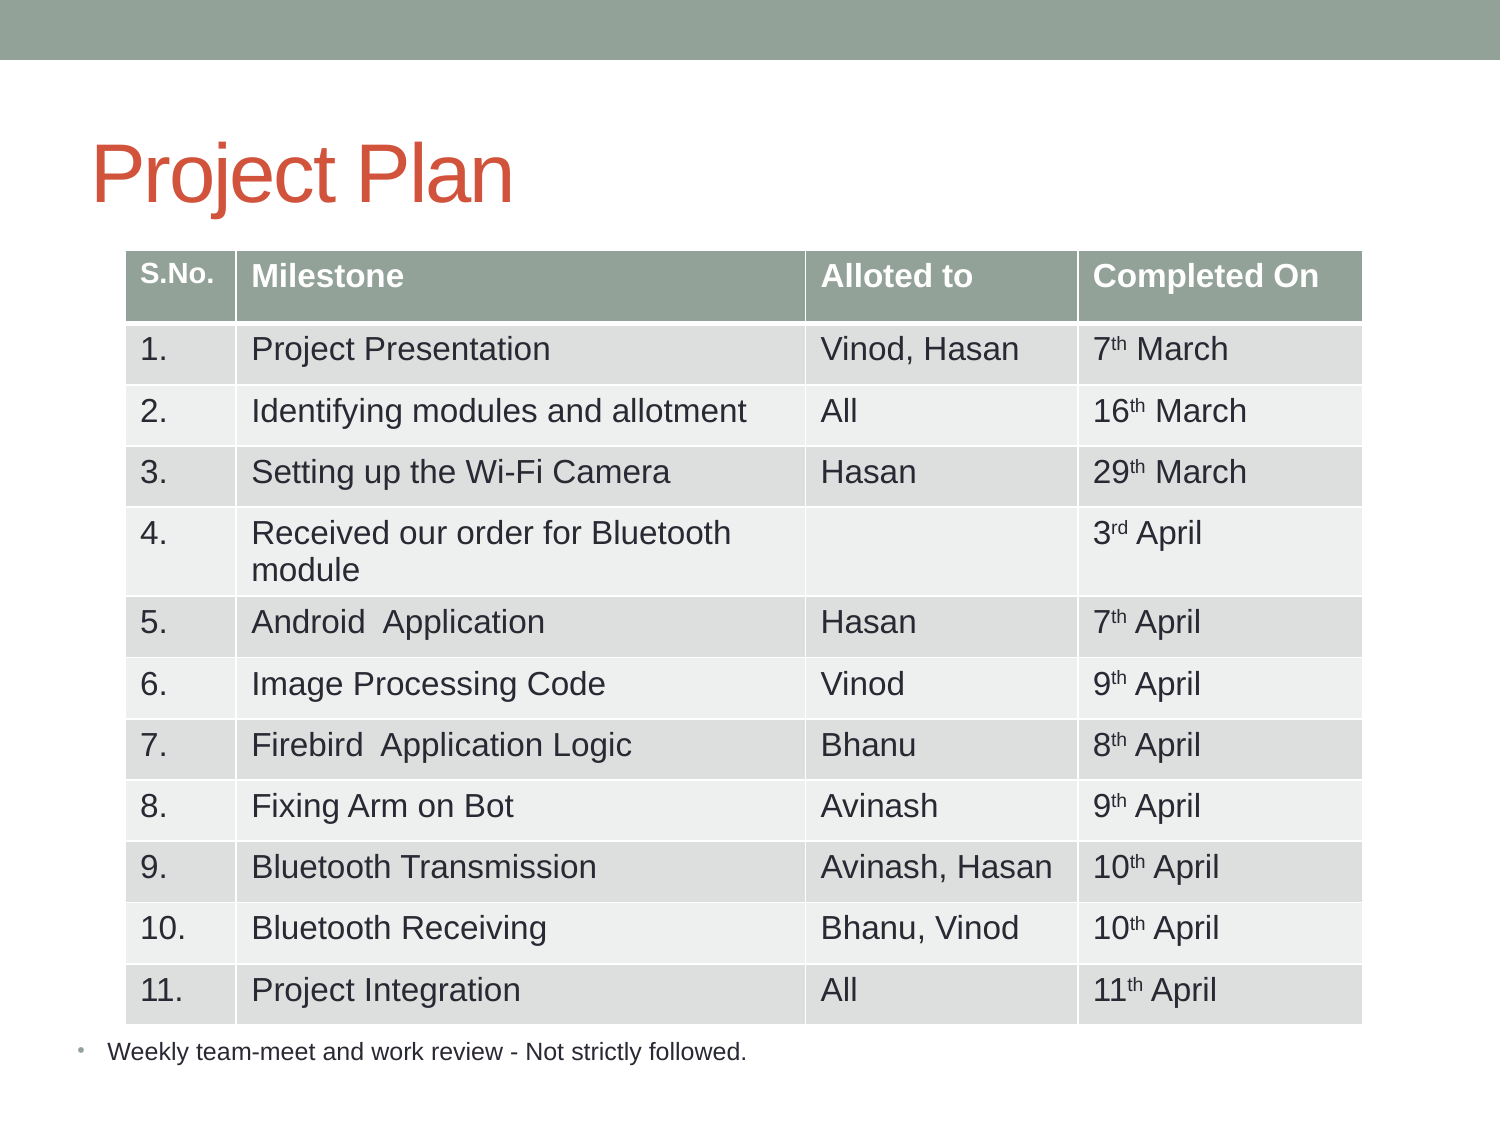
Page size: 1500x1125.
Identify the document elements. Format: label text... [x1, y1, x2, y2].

table_cell 8. [126, 781, 235, 840]
table_cell [806, 508, 1077, 595]
table_cell Image Processing Code [237, 658, 805, 718]
table_cell Firebird Application Logic [237, 720, 805, 779]
table_cell Identifying modules and allotment [237, 386, 805, 445]
table_cell Avinash, Hasan [806, 842, 1077, 902]
table_header Milestone [237, 251, 805, 321]
table_cell 8th April [1079, 720, 1362, 779]
table_cell 16th March [1079, 386, 1362, 445]
table_cell 5. [126, 597, 235, 657]
table_cell 4. [126, 508, 235, 595]
table_cell Vinod [806, 658, 1077, 718]
table_cell 3. [126, 447, 235, 506]
list Weekly team-meet and work review - Not strictly followed. [62, 1028, 1425, 1100]
title Project Plan [75, 87, 1425, 250]
table_cell Bluetooth Receiving [237, 903, 805, 963]
table_cell 7th March [1079, 326, 1362, 384]
table_cell 7th April [1079, 597, 1362, 657]
table_cell 11th April [1079, 965, 1362, 1024]
table_cell 10. [126, 903, 235, 963]
table_cell Fixing Arm on Bot [237, 781, 805, 840]
table_cell Android Application [237, 597, 805, 657]
table_cell Bluetooth Transmission [237, 842, 805, 902]
table_cell 29th March [1079, 447, 1362, 506]
table_cell 9. [126, 842, 235, 902]
table_header Completed On [1079, 251, 1362, 321]
table_cell Vinod, Hasan [806, 326, 1077, 384]
table_cell All [806, 965, 1077, 1024]
table_header Alloted to [806, 251, 1077, 321]
table_cell Bhanu [806, 720, 1077, 779]
table_cell Hasan [806, 597, 1077, 657]
table_cell 7. [126, 720, 235, 779]
table_cell All [806, 386, 1077, 445]
table_cell Setting up the Wi-Fi Camera [237, 447, 805, 506]
table_cell 1. [126, 326, 235, 384]
table_cell 11. [126, 965, 235, 1024]
table_cell 9th April [1079, 658, 1362, 718]
table_cell 9th April [1079, 781, 1362, 840]
table_cell Avinash [806, 781, 1077, 840]
table_cell Hasan [806, 447, 1077, 506]
table_cell 2. [126, 386, 235, 445]
table_header S.No. [126, 251, 235, 321]
table_cell 3rd April [1079, 508, 1362, 595]
table_cell 10th April [1079, 842, 1362, 902]
table_cell 6. [126, 658, 235, 718]
table_cell Received our order for Bluetooth module [237, 508, 805, 595]
table_cell Project Presentation [237, 326, 805, 384]
table_cell Project Integration [237, 965, 805, 1024]
table_cell Bhanu, Vinod [806, 903, 1077, 963]
table_cell 10th April [1079, 903, 1362, 963]
